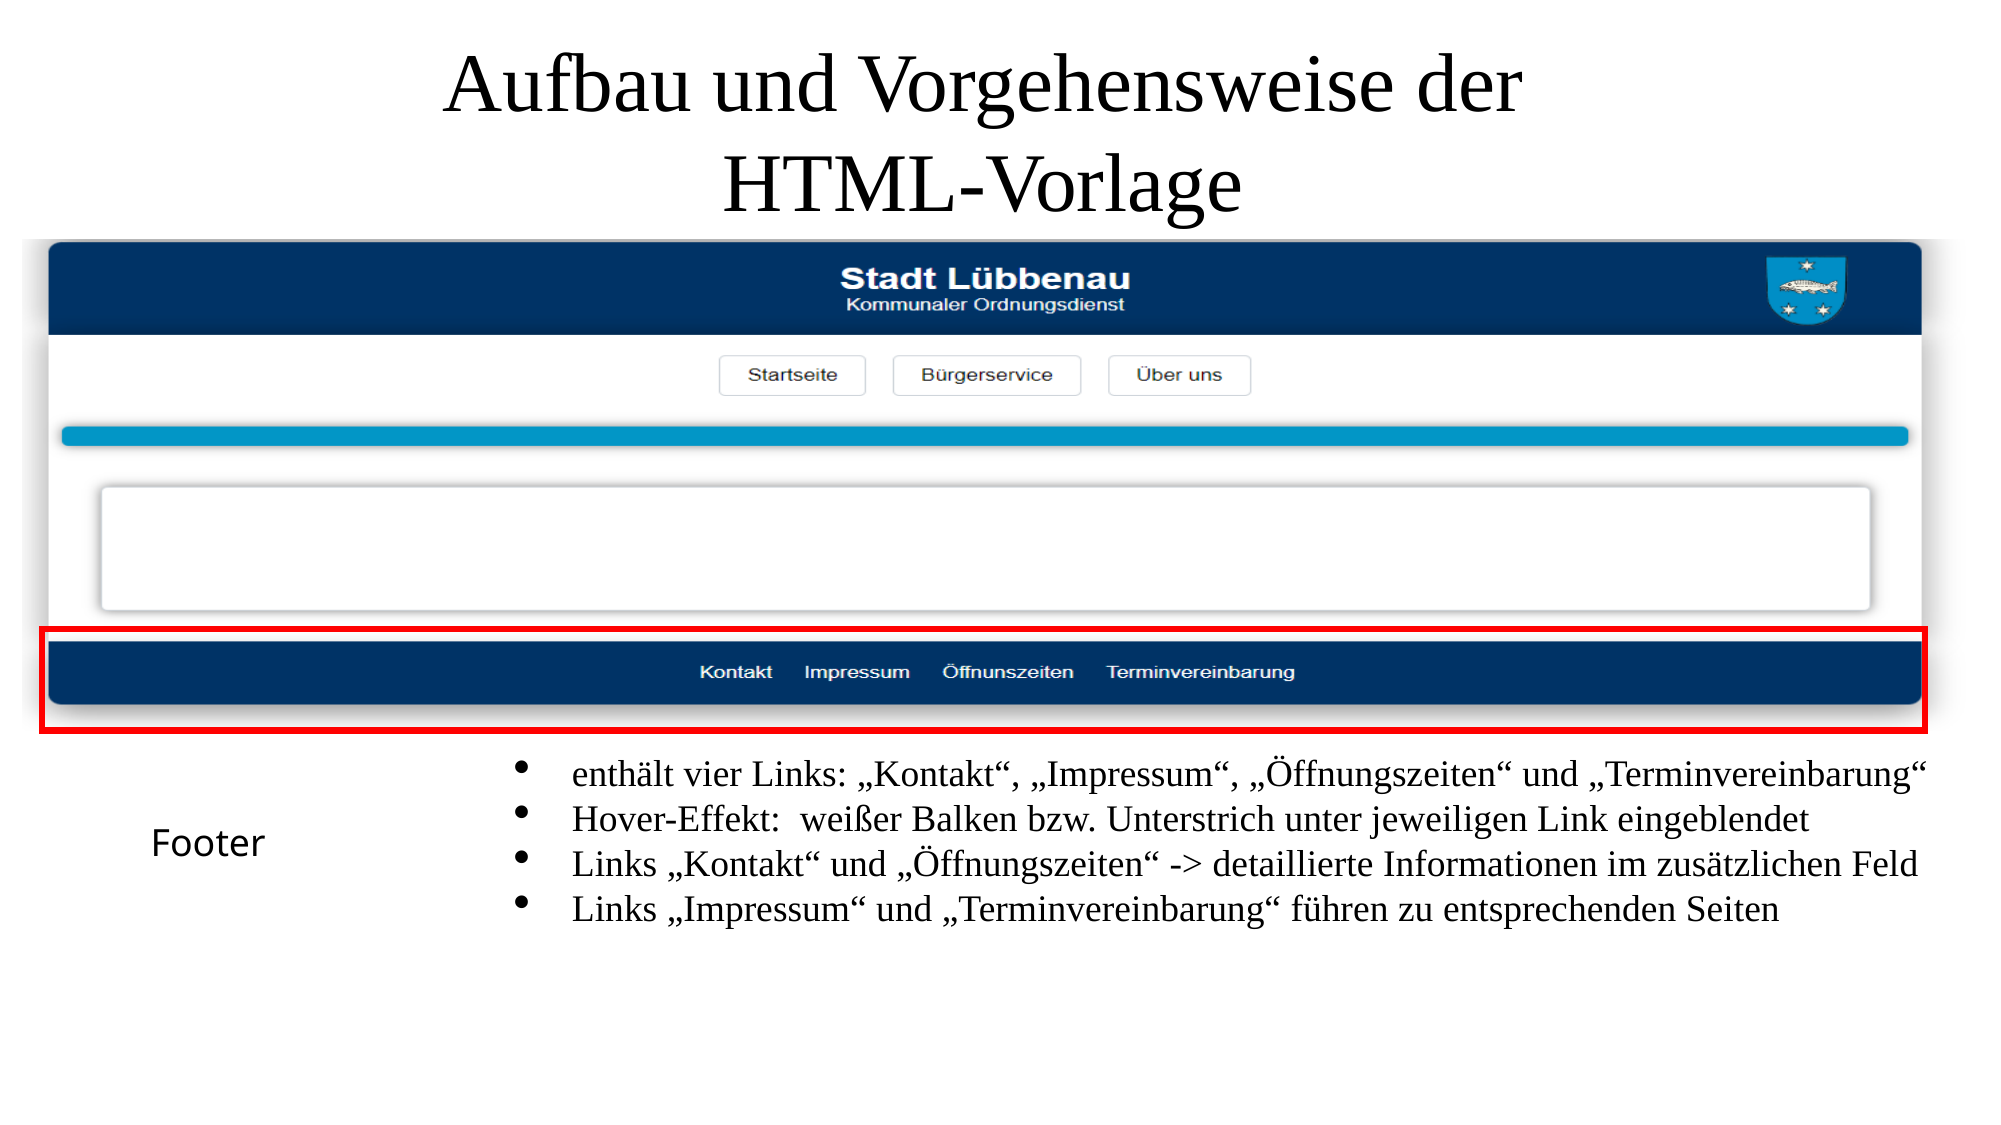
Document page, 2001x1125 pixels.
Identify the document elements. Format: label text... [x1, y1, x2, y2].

text_box Aufbau und Vorgehensweise der HTML-Vorlage [386, 20, 1581, 238]
text_box Footer [135, 811, 281, 871]
text_box enthält vier Links: „Kontakt“, „Impressum“, „Öffnungszeiten“ und „Terminvereinbarung“ Hover-Effekt: weißer Balken bzw. Unterstrich unter jeweiligen Link eingeblendet Links „Kontakt“ und „Öffnungszeiten“ -> detaillierte Informationen im zusätzlichen Feld Links „Impressum“ und „Terminvereinbarung“ führen zu entsprechenden Seiten [500, 741, 2000, 1027]
picture [21, 238, 1979, 732]
